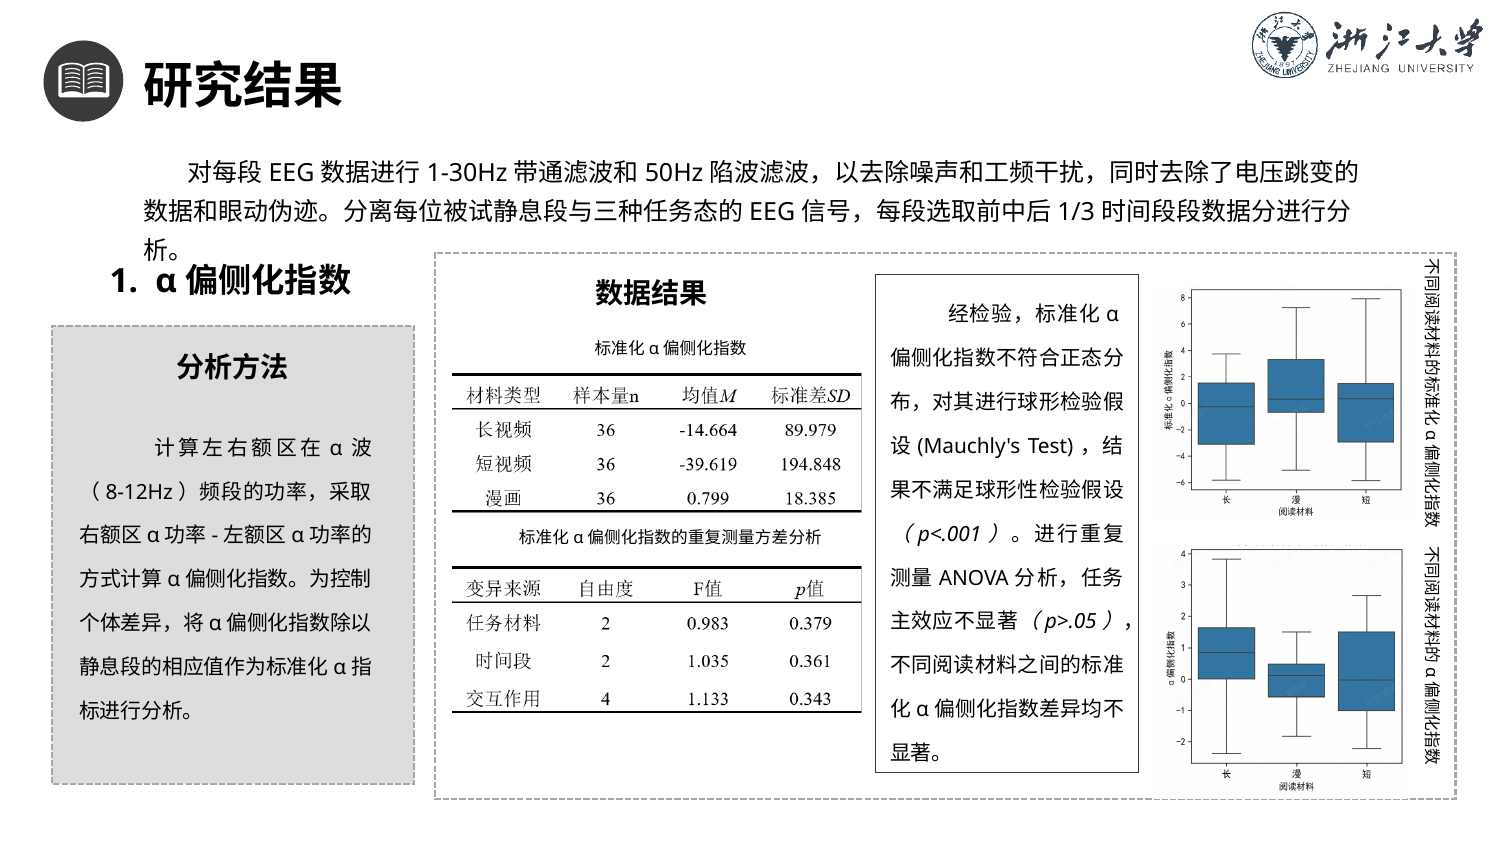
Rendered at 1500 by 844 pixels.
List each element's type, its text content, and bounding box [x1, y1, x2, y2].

text_box 对每段EEG数据进行1-30Hz带通滤波和50Hz陷波滤波，以去除噪声和工频干扰，同时去除了电压跳变的数据和眼动伪迹。分离每位被试静息段与三种任务态的EEG信号，每段选取前中后1/3时间段段数据分进行分析。 [128, 140, 1384, 272]
text_box 研究结果 [128, 46, 411, 121]
picture [1152, 545, 1408, 799]
text_box 标准化α偏侧化指数 [579, 330, 762, 365]
text_box 不同阅读材料的标准化α偏侧化指数 [1400, 252, 1451, 535]
text_box [51, 325, 415, 785]
picture [452, 566, 862, 713]
picture [1152, 286, 1415, 520]
picture [451, 373, 862, 513]
picture [1239, 0, 1492, 89]
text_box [45, 41, 123, 119]
text_box 分析方法 [162, 342, 304, 391]
text_box 不同阅读材料的α偏侧化指数 [1400, 540, 1451, 772]
text_box [434, 252, 1457, 800]
text_box 计算左右额区在α波（8-12Hz）频段的功率，采取右额区α功率-左额区α功率的方式计算α偏侧化指数。为控制个体差异，将α偏侧化指数除以静息段的相应值作为标准化α指标进行分析。 [64, 408, 387, 730]
text_box 1. α偏侧化指数 [94, 252, 367, 307]
text_box 经检验，标准化α偏侧化指数不符合正态分布，对其进行球形检验假设(Mauchly's Test)，结果不满足球形性检验假设（p<.001）。进行重复测量ANOVA分析，任务主效应不显著（p>.05），不同阅读材料之间的标准化α偏侧化指数差异均不显著。 [875, 274, 1139, 773]
text_box 标准化α偏侧化指数的重复测量方差分析 [504, 519, 837, 554]
text_box 数据结果 [580, 267, 723, 317]
